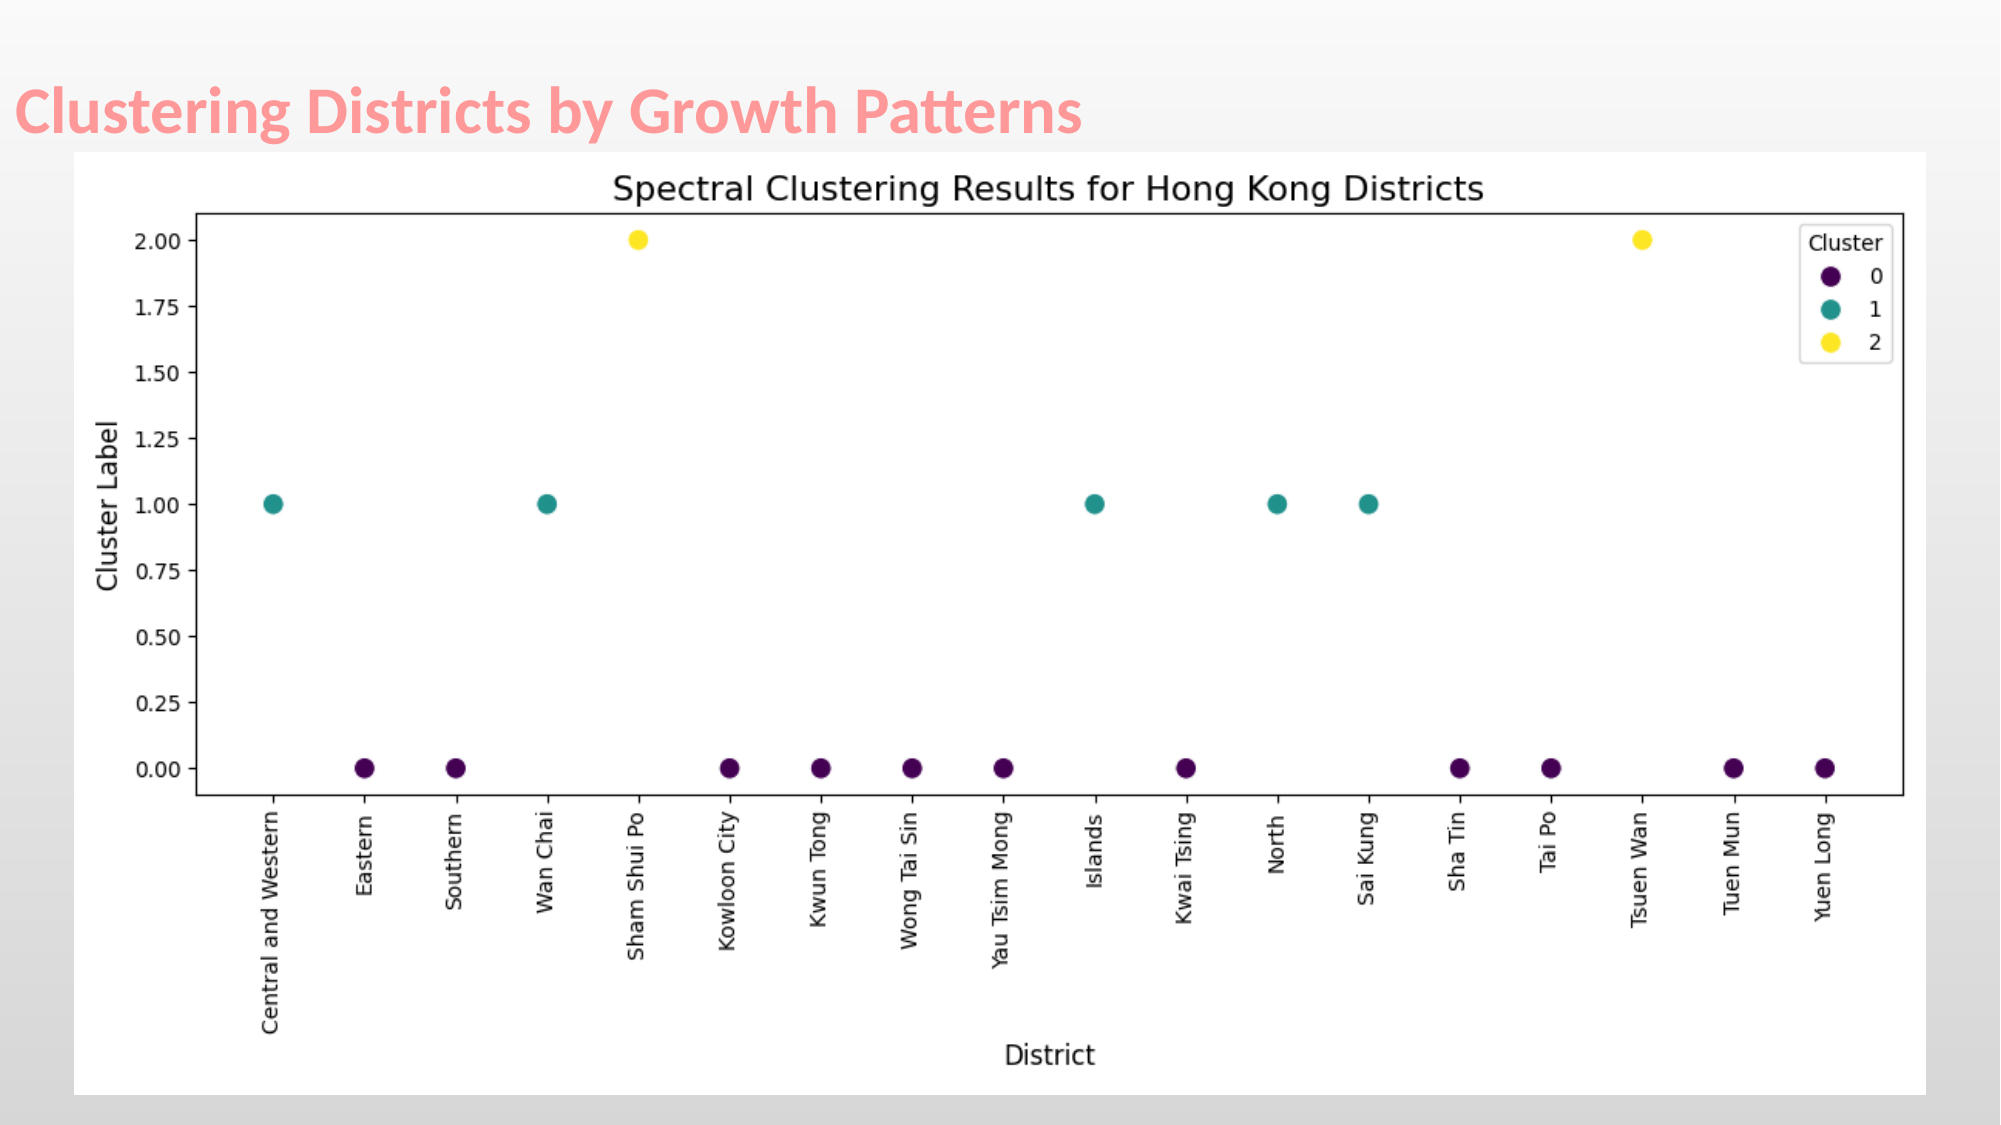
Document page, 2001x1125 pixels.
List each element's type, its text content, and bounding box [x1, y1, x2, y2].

picture [74, 152, 1926, 1095]
list 使用每年增长率作为特征 Spectral Clustering 分为 3 类 聚类标签展示区域特征 散点图：x轴为区域，y轴为聚类类别 [173, 92, 1439, 152]
title Clustering Districts by Growth Patterns [0, 3, 1725, 221]
